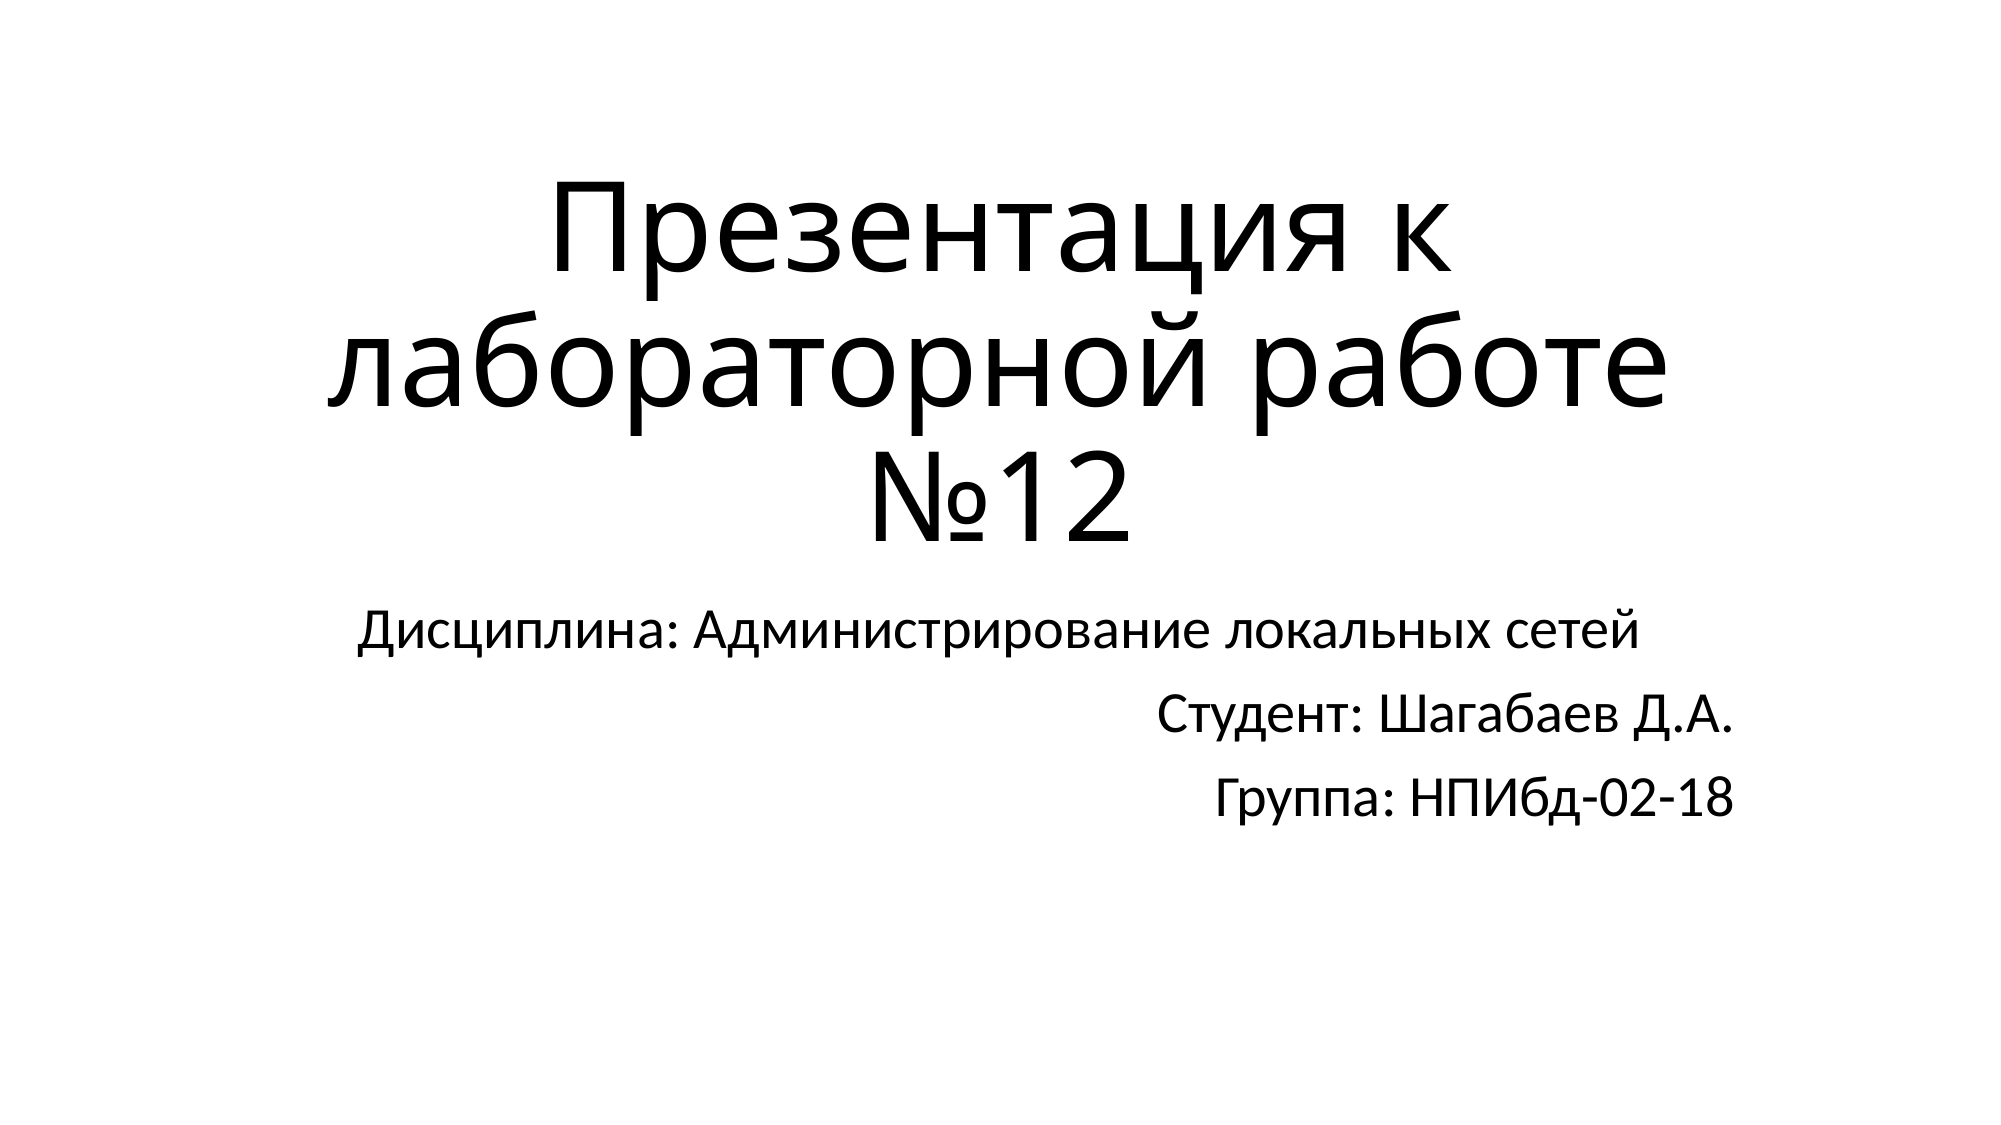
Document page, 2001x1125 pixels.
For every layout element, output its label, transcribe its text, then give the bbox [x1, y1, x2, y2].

title Презентация к лабораторной работе №12 [249, 184, 1750, 576]
subtitle Дисциплина: Администрирование локальных сетей Студент: Шагабаев Д.А. Группа: НПИбд-02-18 [249, 590, 1750, 863]
